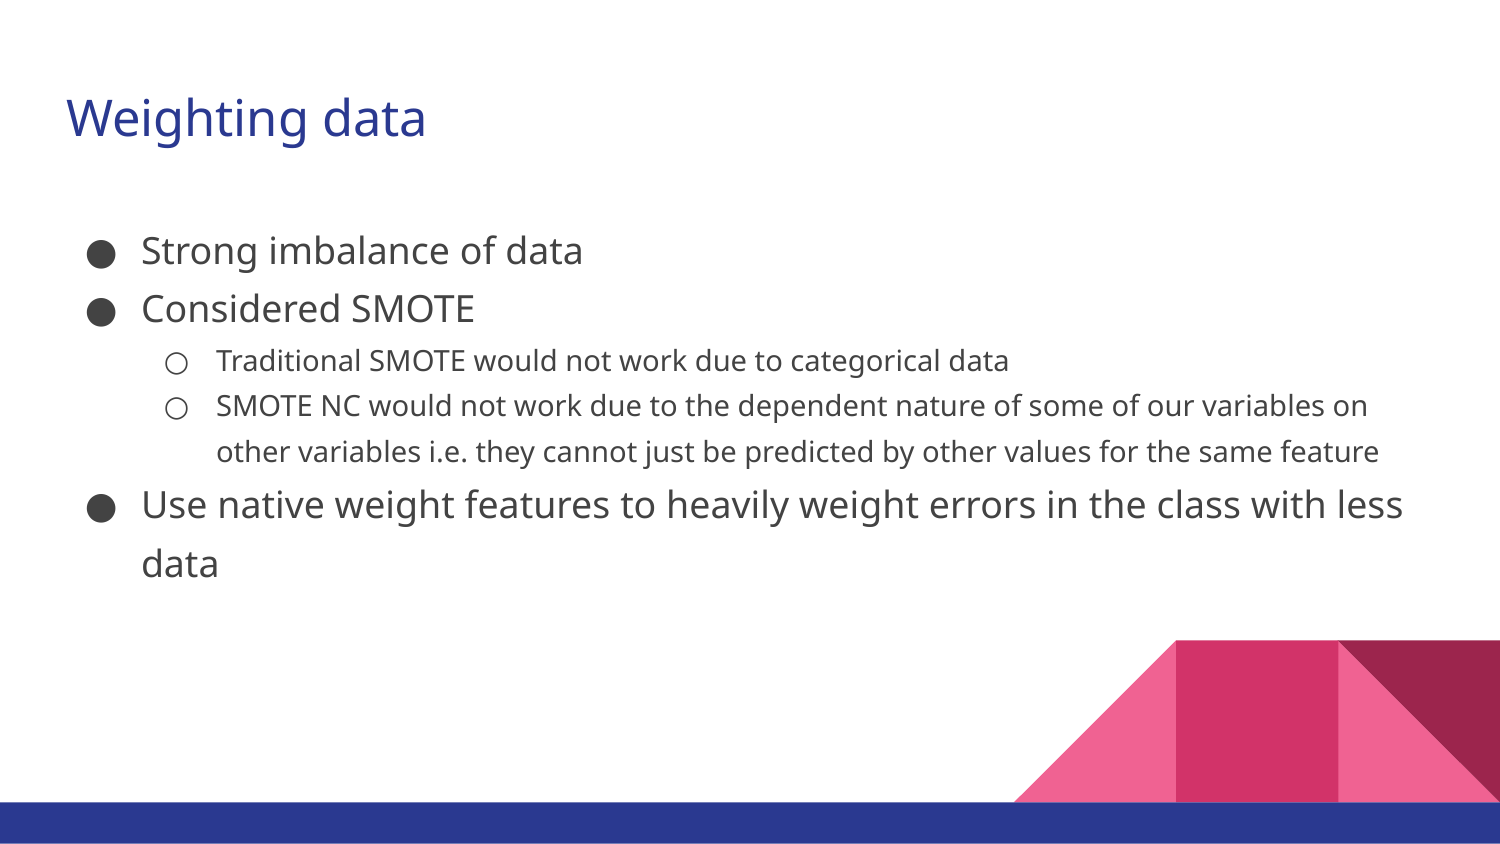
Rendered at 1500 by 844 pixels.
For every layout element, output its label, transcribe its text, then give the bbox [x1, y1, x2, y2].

list Strong imbalance of data Considered SMOTE Traditional SMOTE would not work due to categorical data SMOTE NC would not work due to the dependent nature of some of our variables on other variables i.e. they cannot just be predicted by other values for the same feature Use native weight features to heavily weight errors in the class with less data [51, 201, 1449, 750]
title Weighting data [51, 67, 1449, 167]
